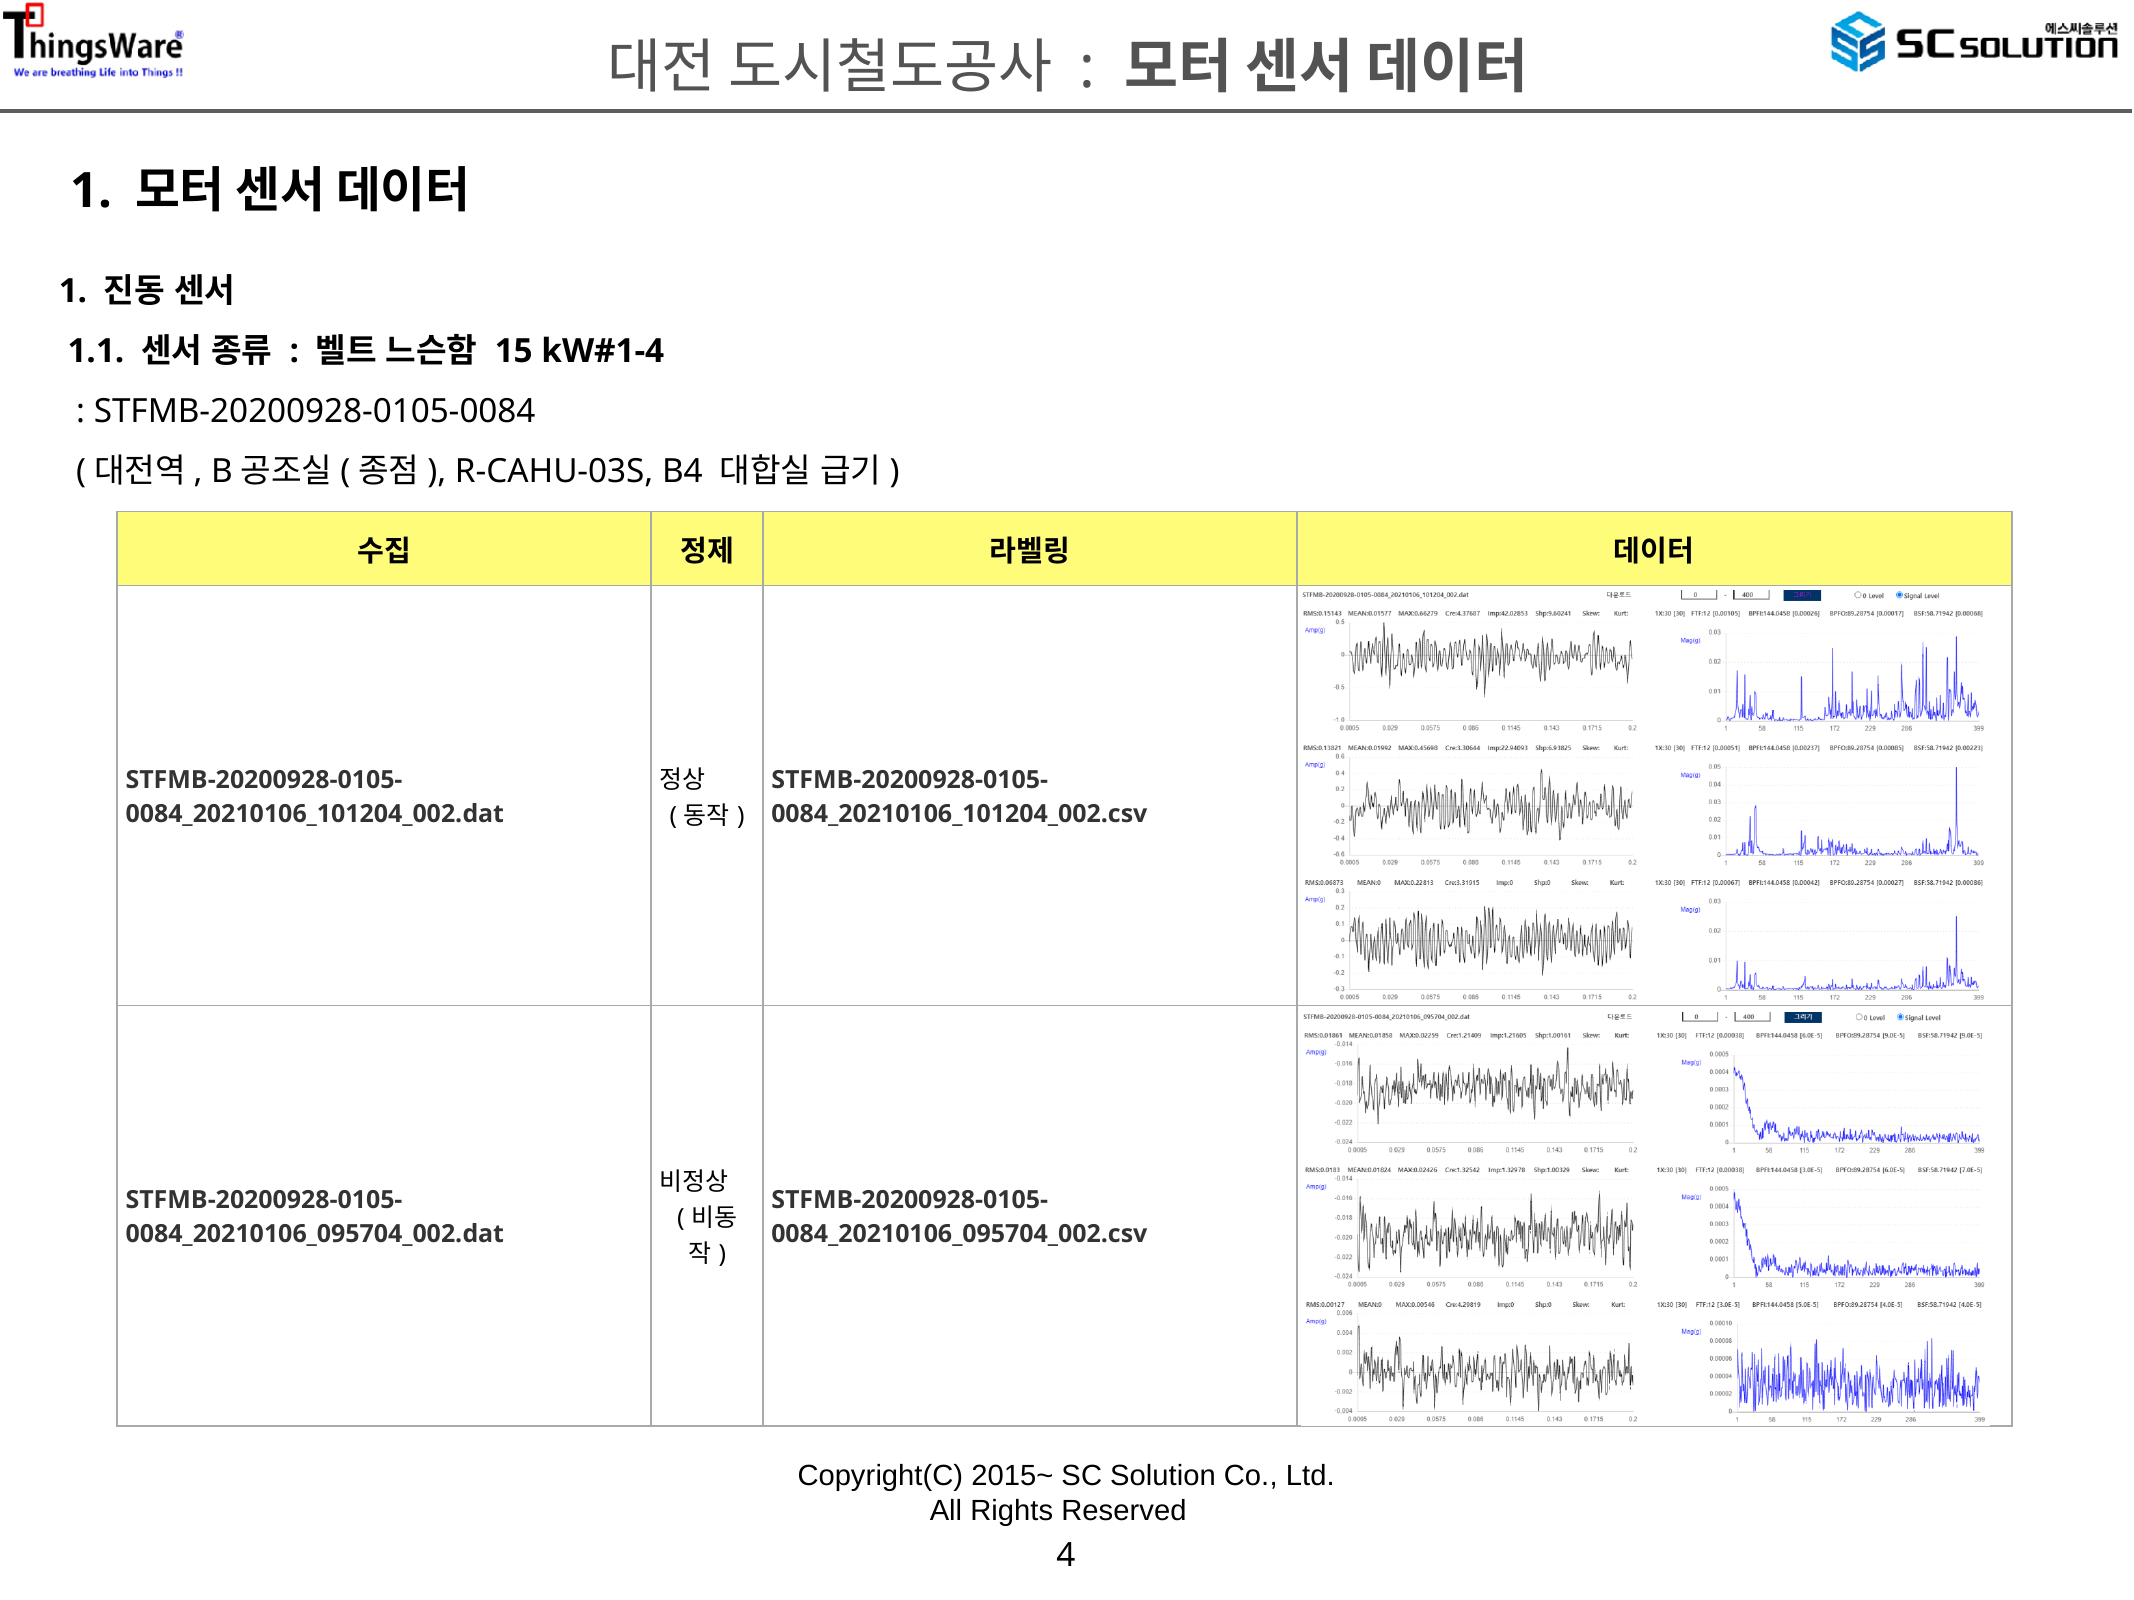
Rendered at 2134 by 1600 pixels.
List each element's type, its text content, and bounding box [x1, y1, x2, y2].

text_box 1. 모터 센서 데이터 [0, 138, 2134, 226]
table_cell [1298, 1006, 2011, 1425]
table_cell 비정상 (비동작) [652, 1006, 762, 1425]
slide_number 4 [1046, 1535, 1086, 1579]
table_cell [1298, 586, 2011, 1005]
picture [0, 0, 191, 84]
picture [1301, 590, 1990, 1005]
table_header 정제 [652, 512, 762, 585]
table_cell STFMB-20200928-0105-0084_20210106_101204_002.dat [118, 586, 650, 1005]
table_header 수집 [118, 512, 650, 585]
text_box 1. 진동 센서 1.1. 센서 종류 : 벨트 느슨함 15 kW#1-4 : STFMB-20200928-0105-0084 (대전역, B공조실(종점), R-CAHU-03S, B4 대합실 급기) [50, 240, 908, 497]
table_cell STFMB-20200928-0105-0084_20210106_095704_002.csv [764, 1006, 1296, 1425]
table_cell STFMB-20200928-0105-0084_20210106_095704_002.dat [118, 1006, 650, 1425]
table_header 데이터 [1298, 512, 2011, 585]
picture [1812, 0, 2134, 84]
table_cell STFMB-20200928-0105-0084_20210106_101204_002.csv [764, 586, 1296, 1005]
text_box Copyright(C) 2015~ SC Solution Co., Ltd. All Rights Reserved [789, 1447, 1344, 1535]
table_header 라벨링 [764, 512, 1296, 585]
title 대전 도시철도공사 : 모터 센서 데이터 [0, 20, 2134, 109]
table_cell 정상 (동작) [652, 586, 762, 1005]
picture [1301, 1011, 1990, 1426]
